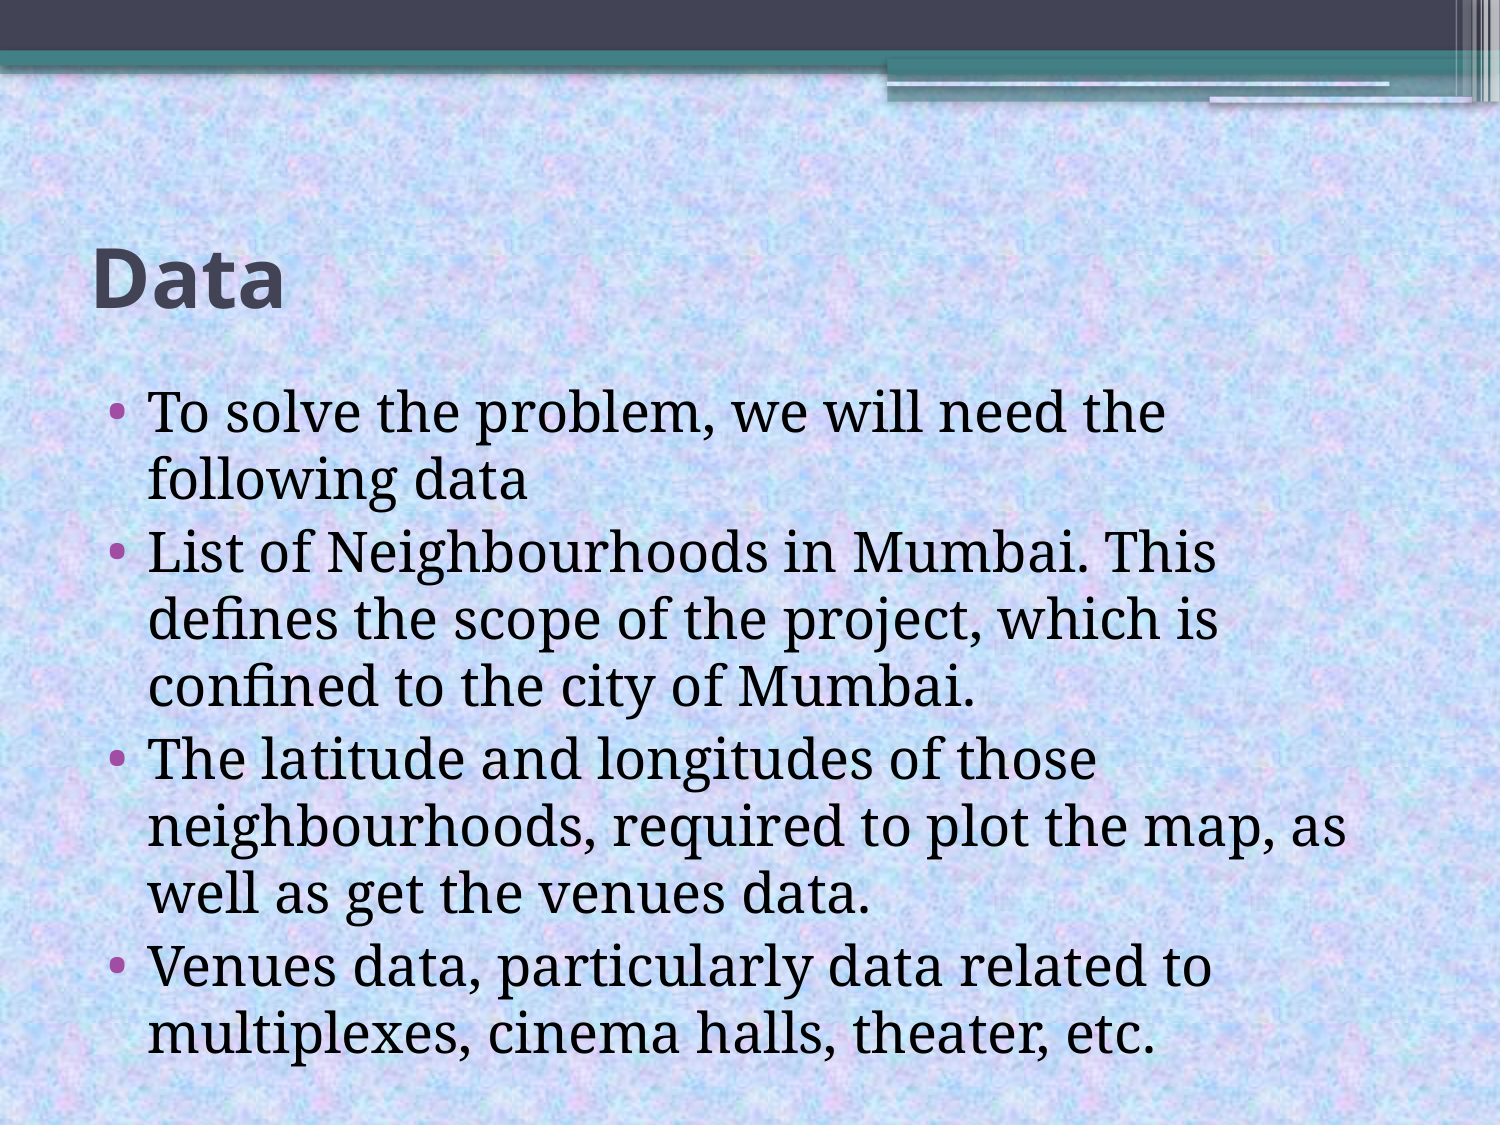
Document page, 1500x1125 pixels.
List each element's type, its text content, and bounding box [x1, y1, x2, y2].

picture [0, 74, 1500, 1125]
title Data [75, 187, 1425, 363]
list To solve the problem, we will need the following data List of Neighbourhoods in Mumbai. This defines the scope of the project, which is confined to the city of Mumbai. The latitude and longitudes of those neighbourhoods, required to plot the map, as well as get the venues data. Venues data, particularly data related to multiplexes, cinema halls, theater, etc. [75, 368, 1425, 1079]
